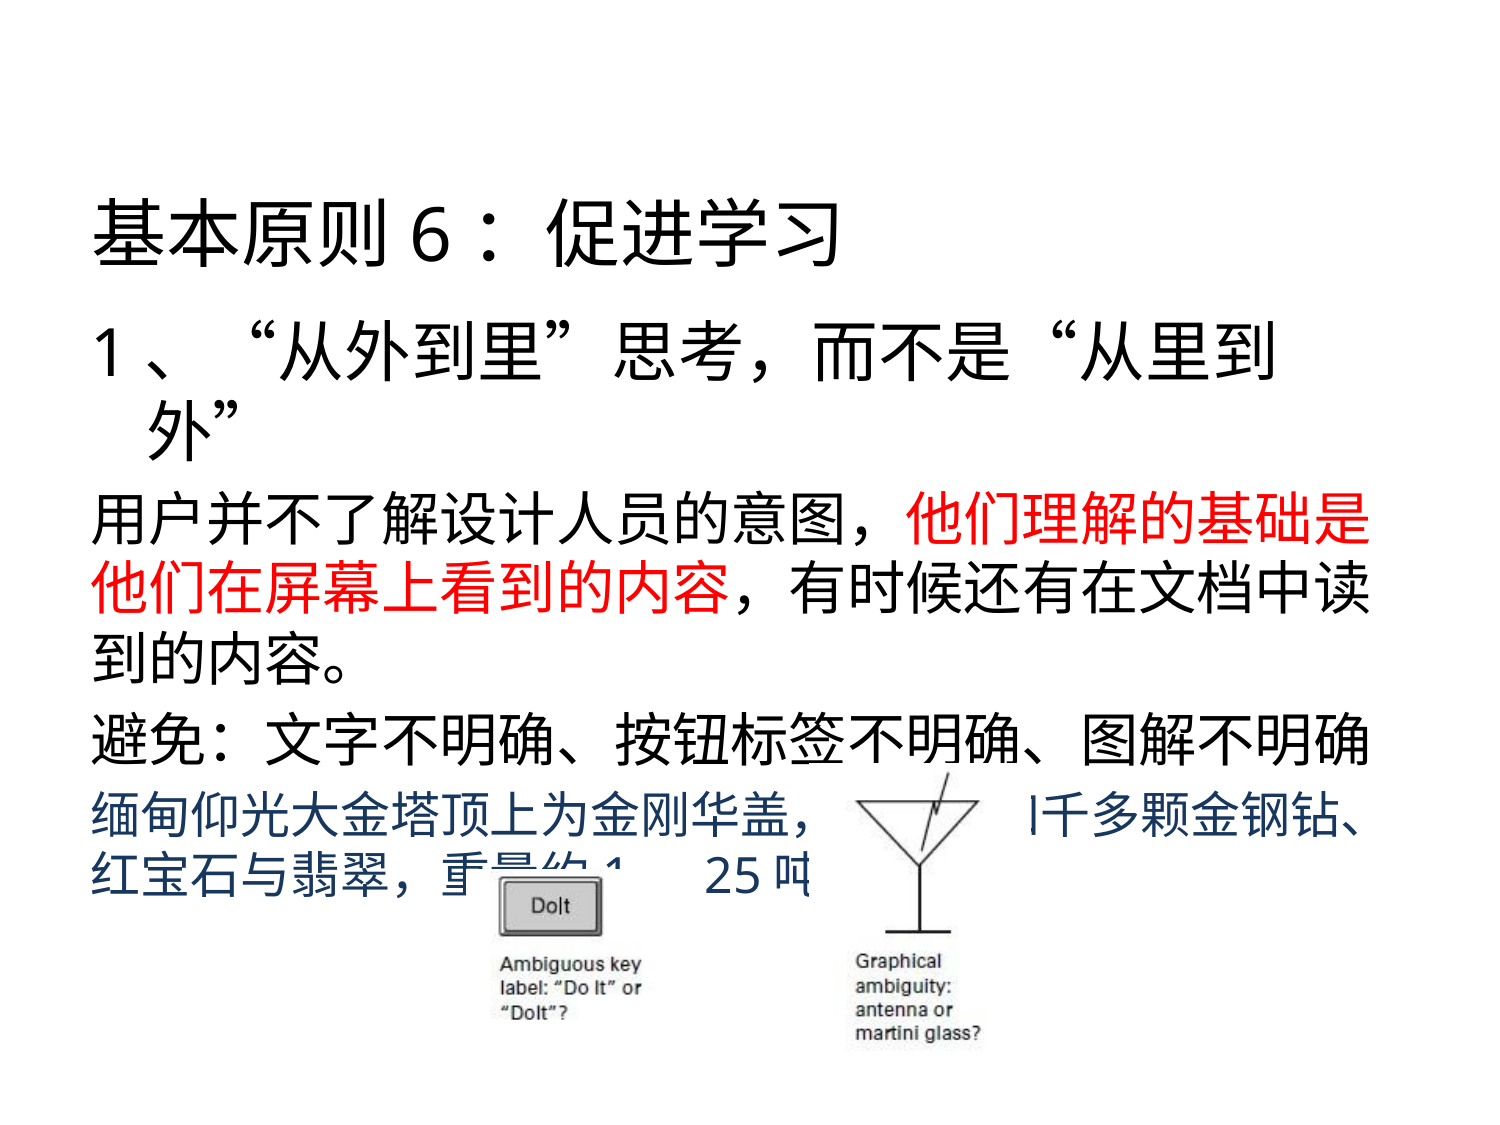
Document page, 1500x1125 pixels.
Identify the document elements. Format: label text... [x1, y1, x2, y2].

picture [466, 869, 666, 1042]
picture [808, 762, 1032, 1062]
text_box 基本原则6：促进学习 [76, 172, 1427, 291]
list 1、“从外到里”思考，而不是“从里到外” 用户并不了解设计人员的意图，他们理解的基础是他们在屏幕上看到的内容，有时候还有在文档中读到的内容。 避免：文字不明确、按钮标签不明确、图解不明确 缅甸仰光大金塔顶上为金刚华盖，镶嵌着四千多颗金钢钻、红宝石与翡翠，重量约1．25吨。 [75, 302, 1425, 1005]
